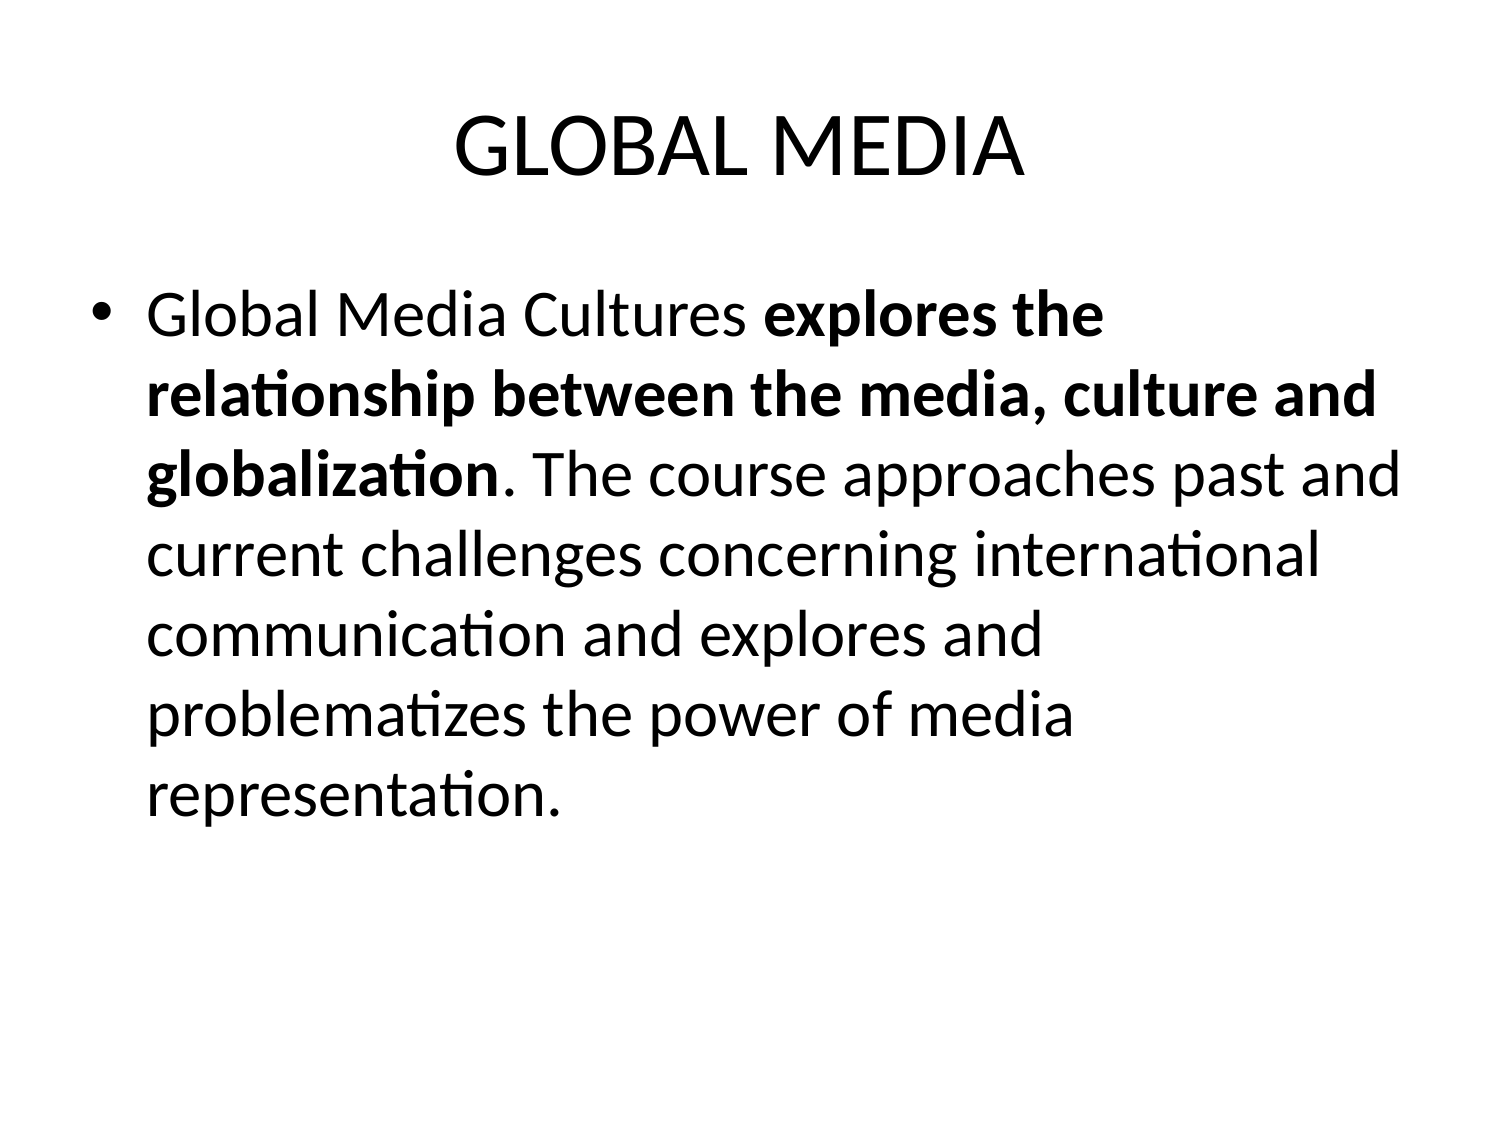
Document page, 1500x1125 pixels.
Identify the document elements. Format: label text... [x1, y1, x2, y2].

title GLOBAL MEDIA [75, 45, 1425, 233]
list Global Media Cultures explores the relationship between the media, culture and globalization. The course approaches past and current challenges concerning international communication and explores and problematizes the power of media representation. [75, 262, 1425, 1005]
